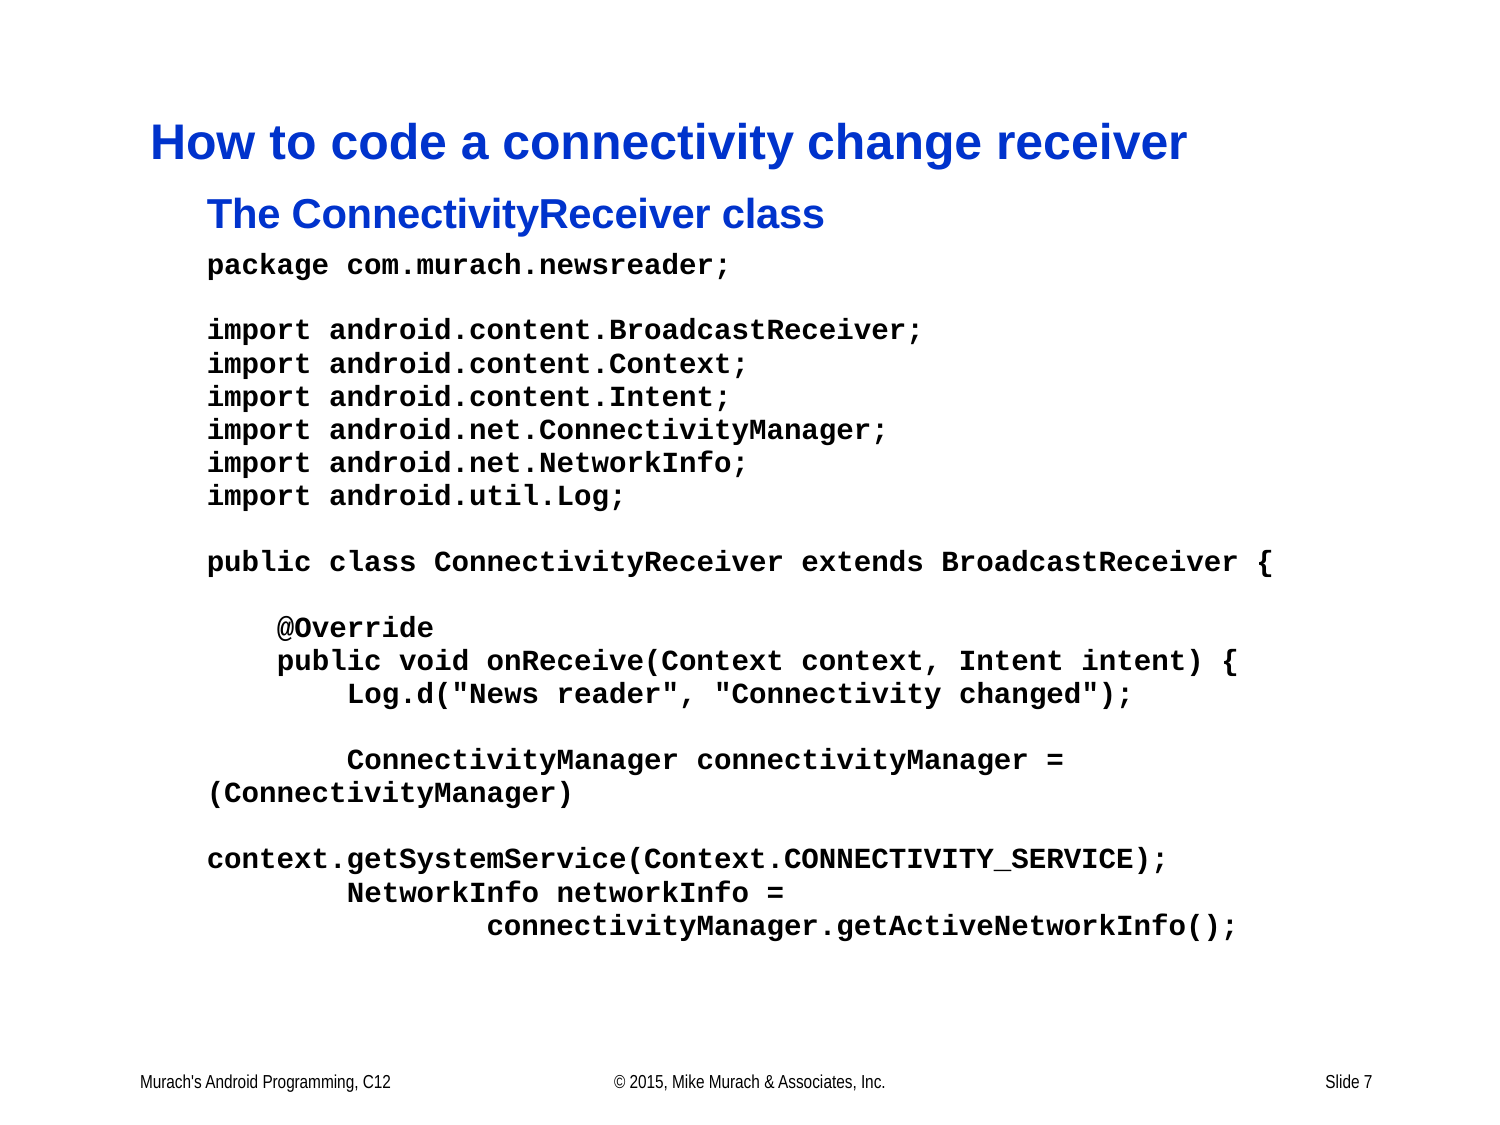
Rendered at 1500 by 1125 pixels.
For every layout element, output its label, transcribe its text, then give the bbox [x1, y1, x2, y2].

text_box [149, 112, 1322, 978]
slide_number Murach's Android Programming, C12 [125, 1025, 450, 1100]
footer © 2015, Mike Murach & Associates, Inc. [474, 1025, 1025, 1100]
slide_number Slide 7 [1074, 1025, 1388, 1100]
